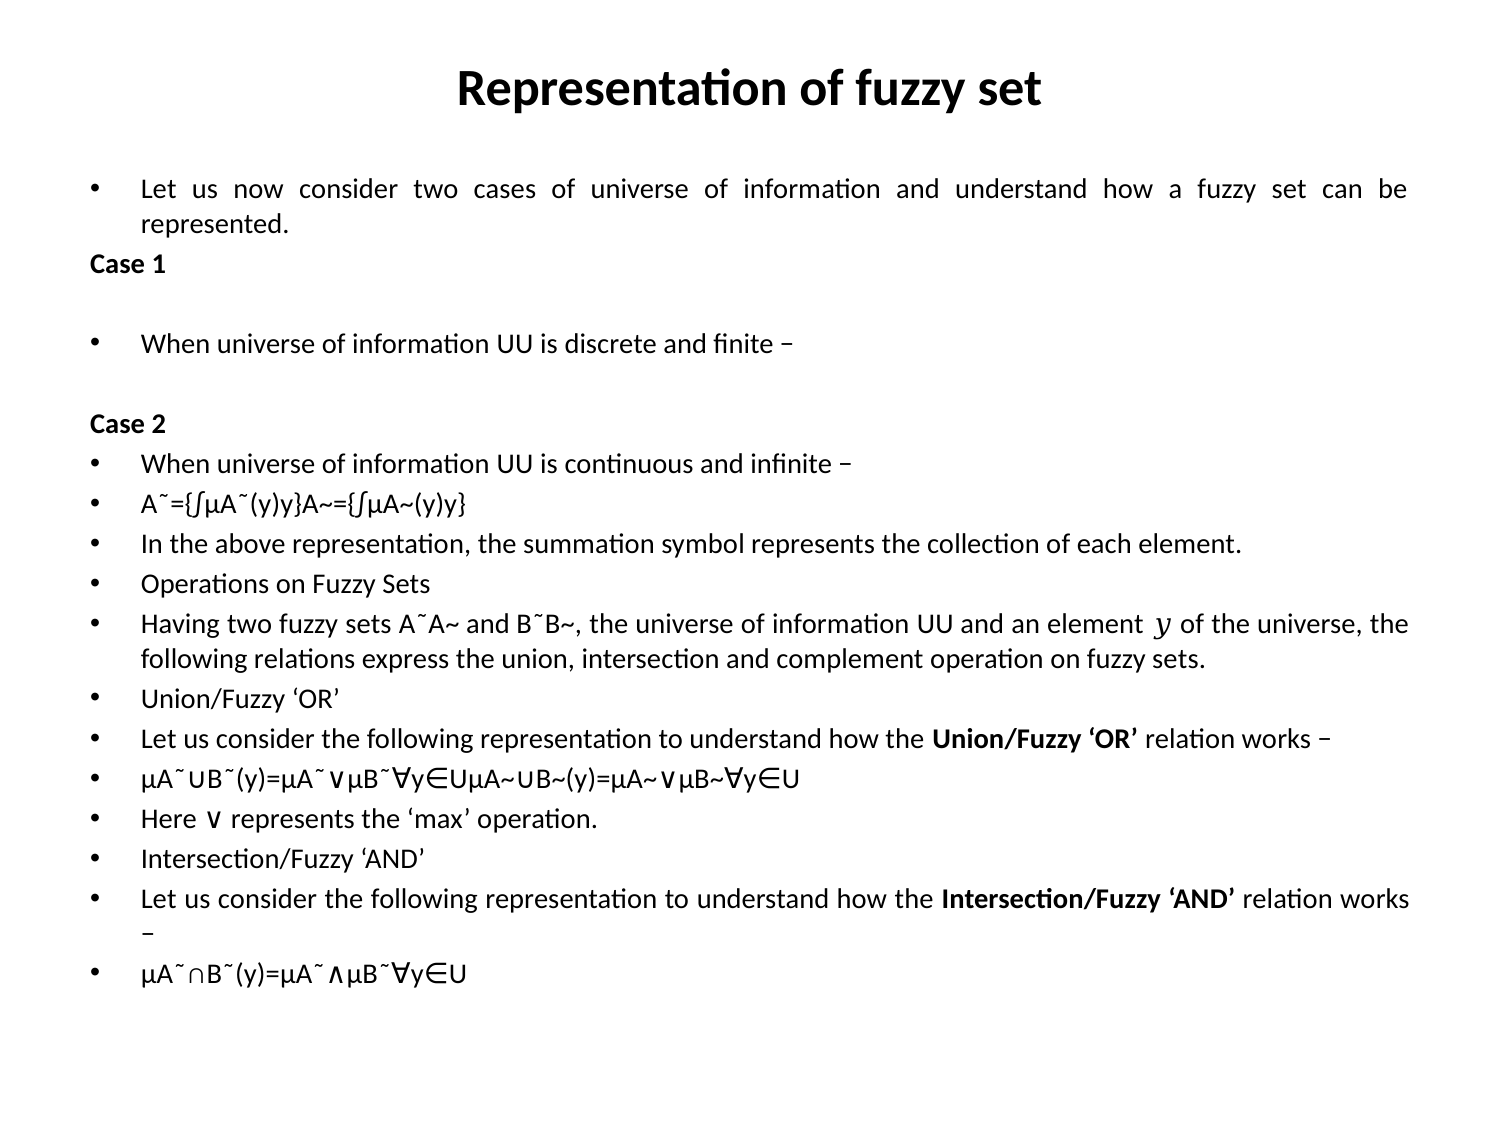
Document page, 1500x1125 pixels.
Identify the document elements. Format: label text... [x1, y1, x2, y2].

title Representation of fuzzy set [75, 45, 1425, 162]
list Let us now consider two cases of universe of information and understand how a fuzzy set can be represented. Case 1 When universe of information UU is discrete and finite − Case 2 When universe of information UU is continuous and infinite − A˜={∫μA˜(y)y}A~={∫μA~(y)y} In the above representation, the summation symbol represents the collection of each element. Operations on Fuzzy Sets Having two fuzzy sets A˜A~ and B˜B~, the universe of information UU and an element 𝑦 of the universe, the following relations express the union, intersection and complement operation on fuzzy sets. Union/Fuzzy ‘OR’ Let us consider the following representation to understand how the Union/Fuzzy ‘OR’ relation works − μA˜∪B˜(y)=μA˜∨μB˜∀y∈UμA~∪B~(y)=μA~∨μB~∀y∈U Here ∨ represents the ‘max’ operation. Intersection/Fuzzy ‘AND’ Let us consider the following representation to understand how the Intersection/Fuzzy ‘AND’ relation works − μA˜∩B˜(y)=μA˜∧μB˜∀y∈U [75, 162, 1425, 1005]
